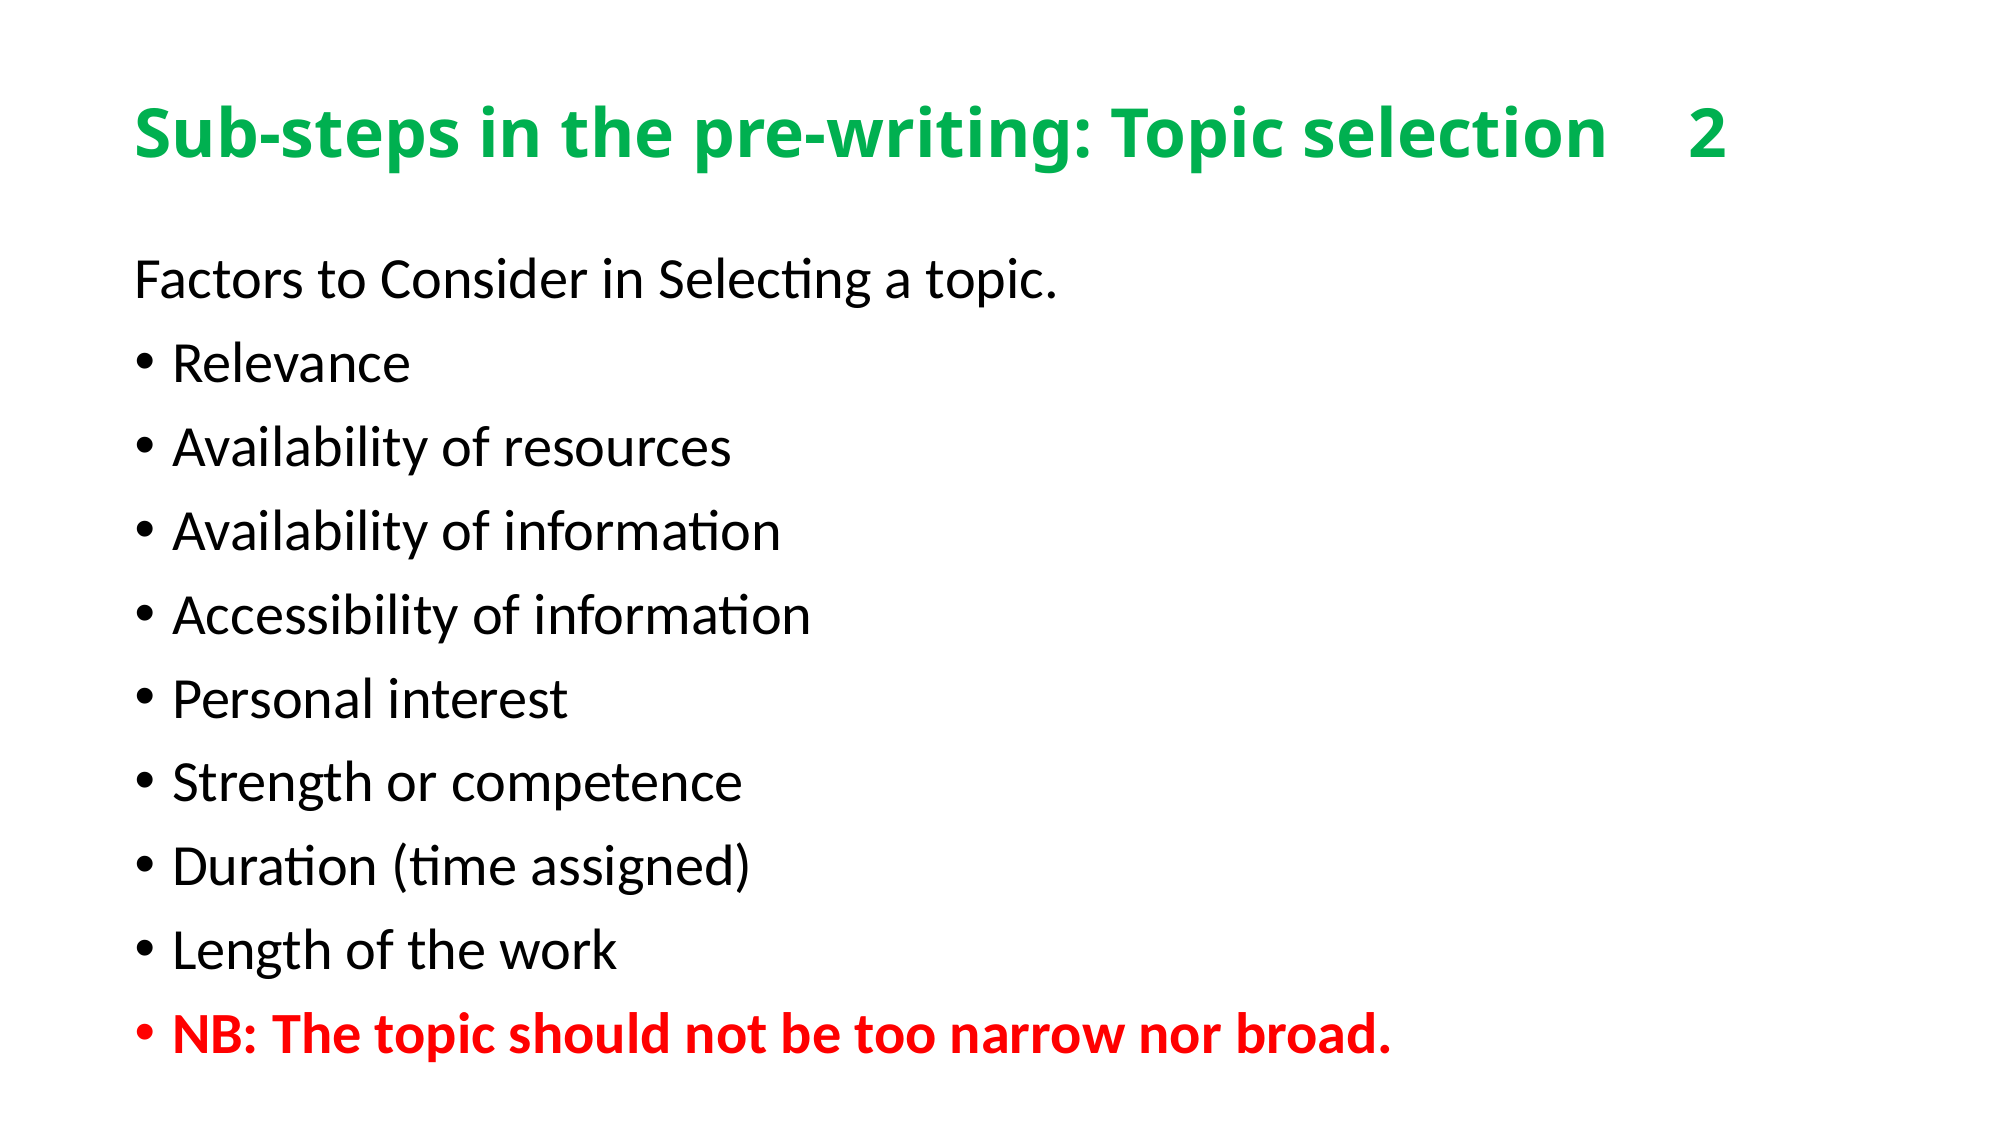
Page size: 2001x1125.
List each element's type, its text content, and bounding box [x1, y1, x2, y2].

title Sub-steps in the pre-writing: Topic selection 2 [119, 59, 1744, 211]
list Factors to Consider in Selecting a topic. Relevance Availability of resources Availability of information Accessibility of information Personal interest Strength or competence Duration (time assigned) Length of the work NB: The topic should not be too narrow nor broad. [119, 241, 1798, 1075]
